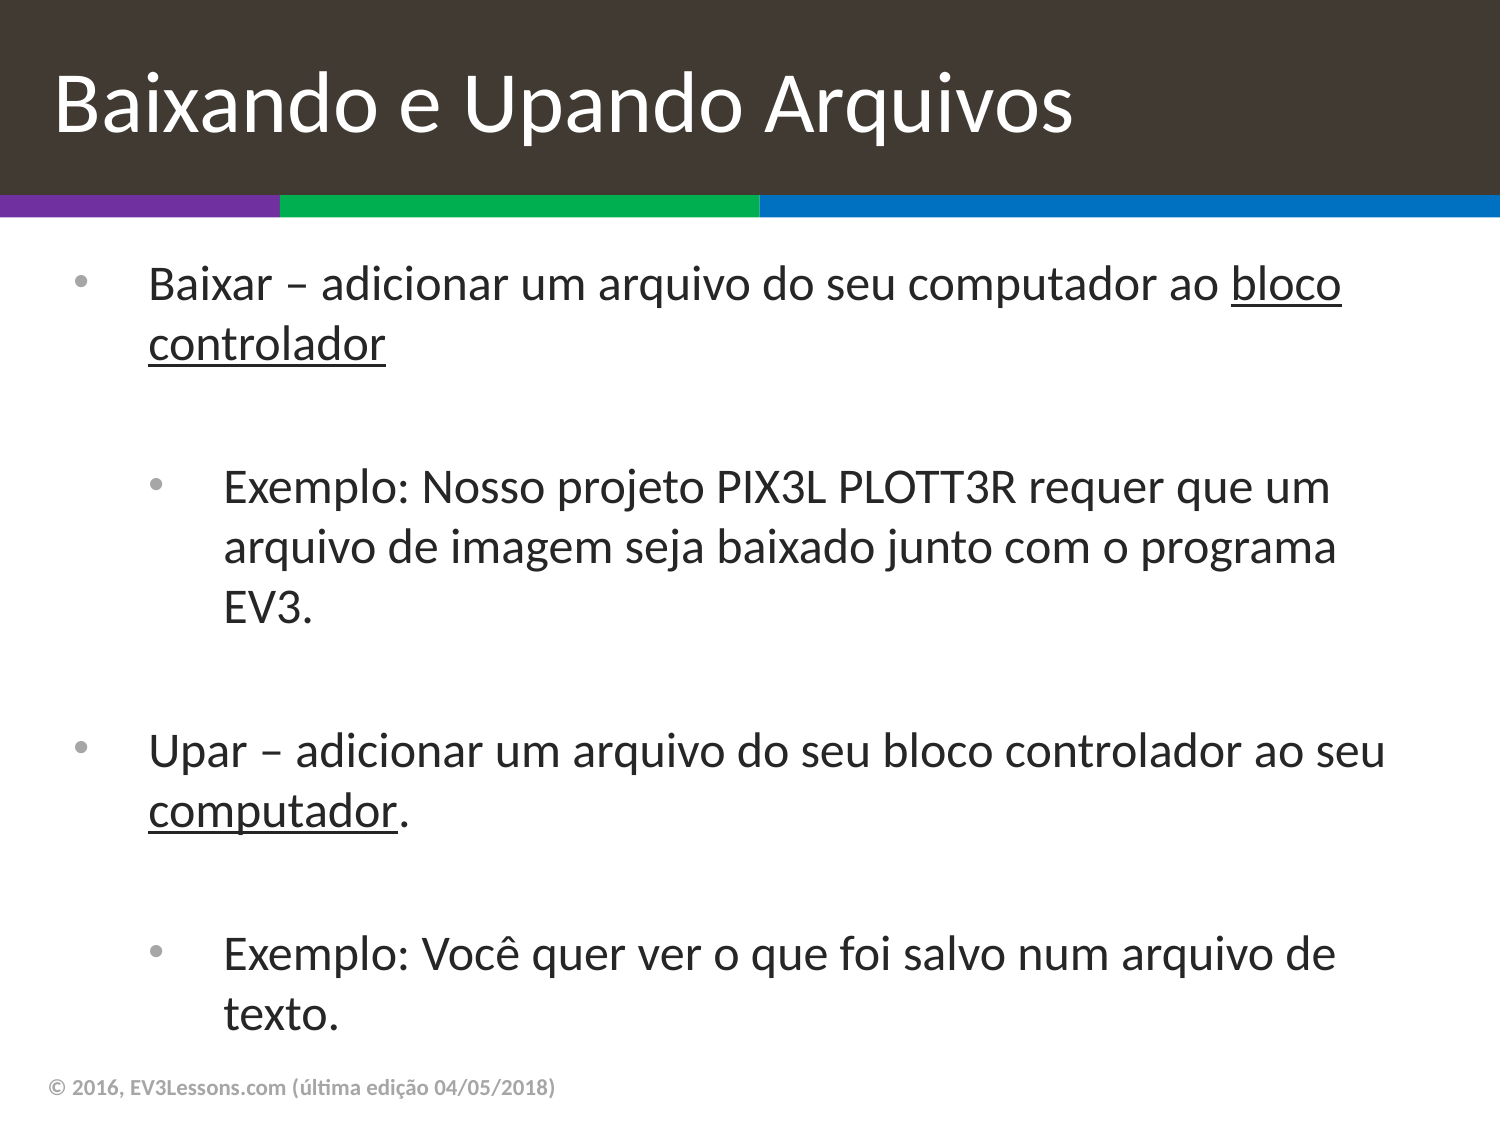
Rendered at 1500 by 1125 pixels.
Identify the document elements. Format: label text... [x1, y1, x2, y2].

title Baixando e Upando Arquivos [0, 0, 1500, 195]
text_box Baixar – adicionar um arquivo do seu computador ao bloco controlador Exemplo: Nosso projeto PIX3L PLOTT3R requer que um arquivo de imagem seja baixado junto com o programa EV3. Upar – adicionar um arquivo do seu bloco controlador ao seu computador. Exemplo: Você quer ver o que foi salvo num arquivo de texto. [58, 243, 1429, 1048]
footer © 2016, EV3Lessons.com (última edição 04/05/2018) [32, 1055, 1038, 1116]
